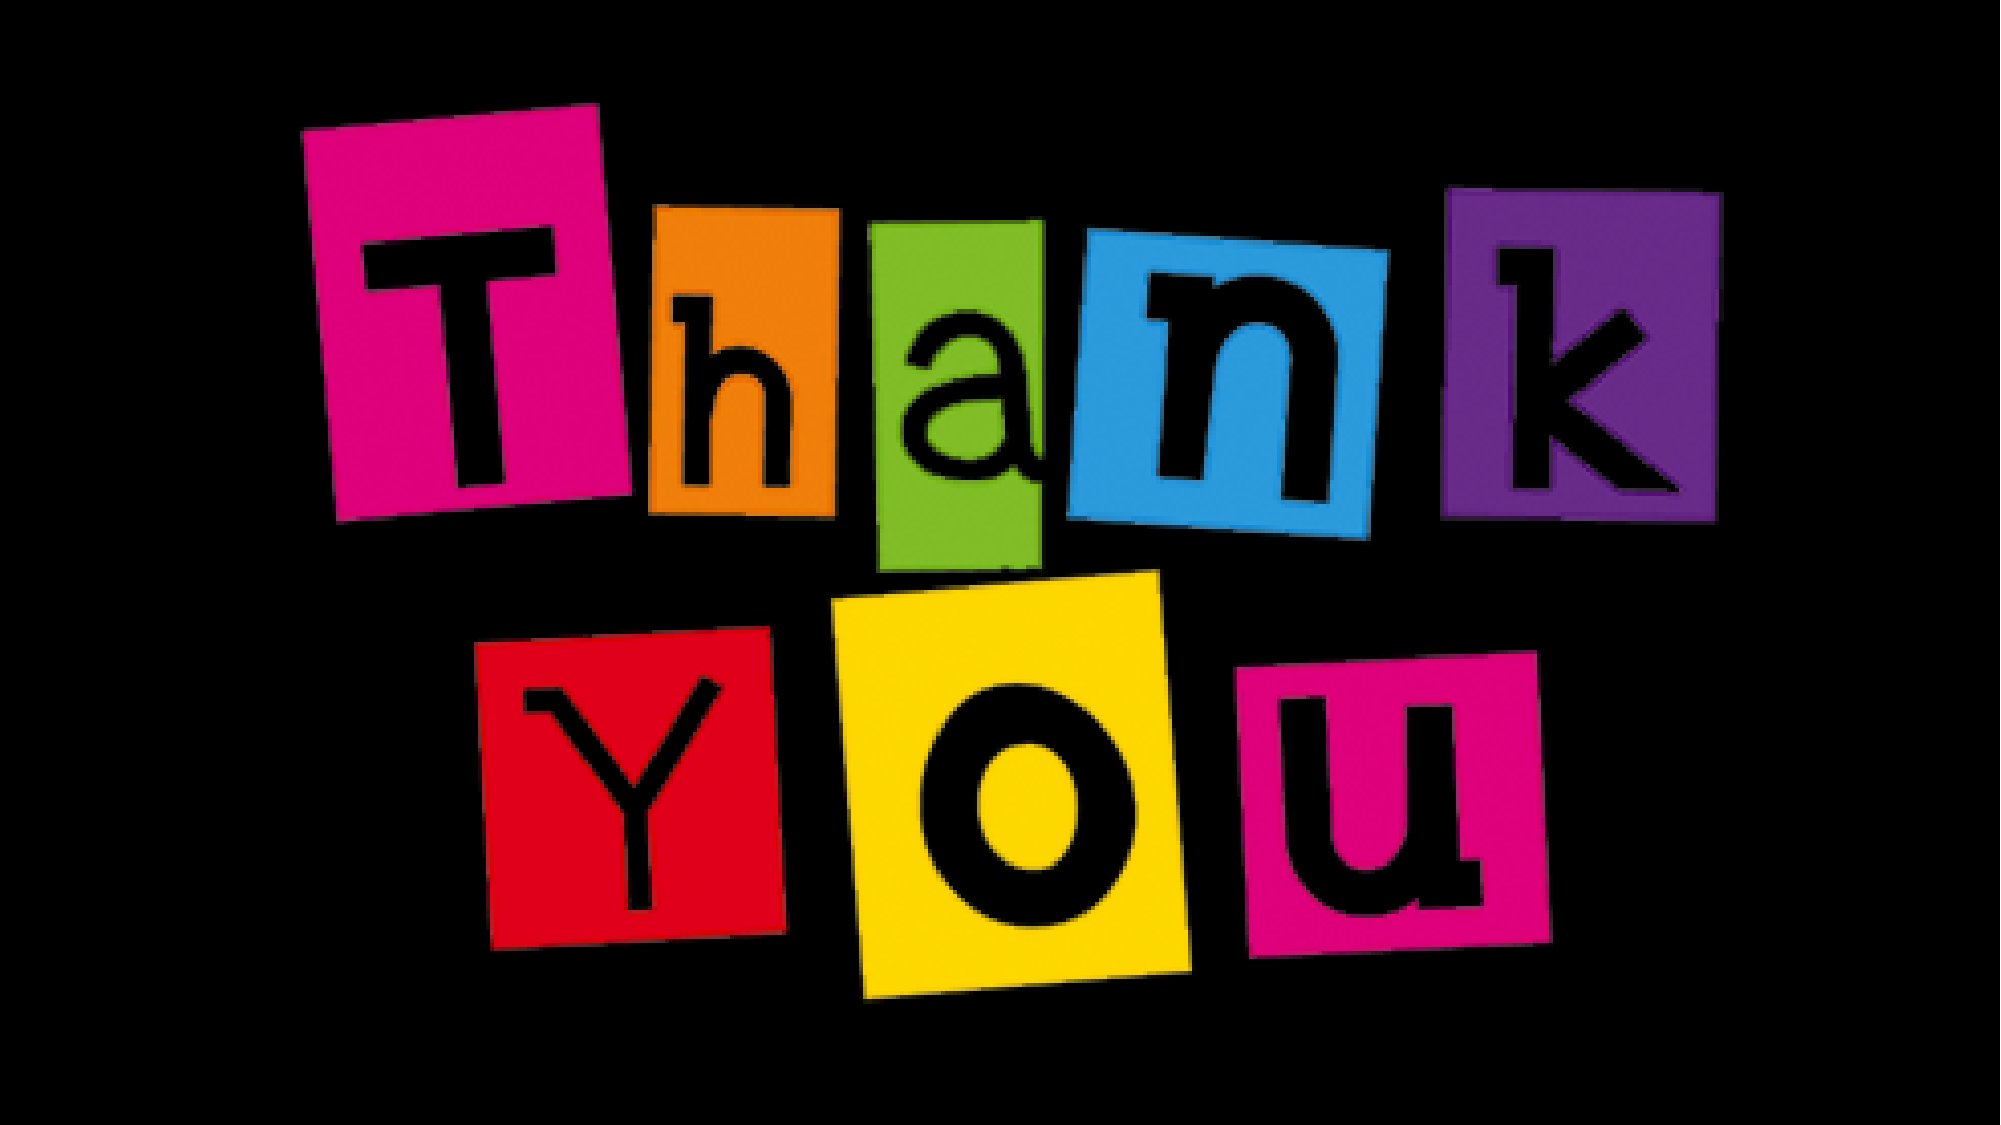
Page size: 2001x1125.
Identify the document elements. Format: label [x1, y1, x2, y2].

picture [300, 103, 1724, 1004]
